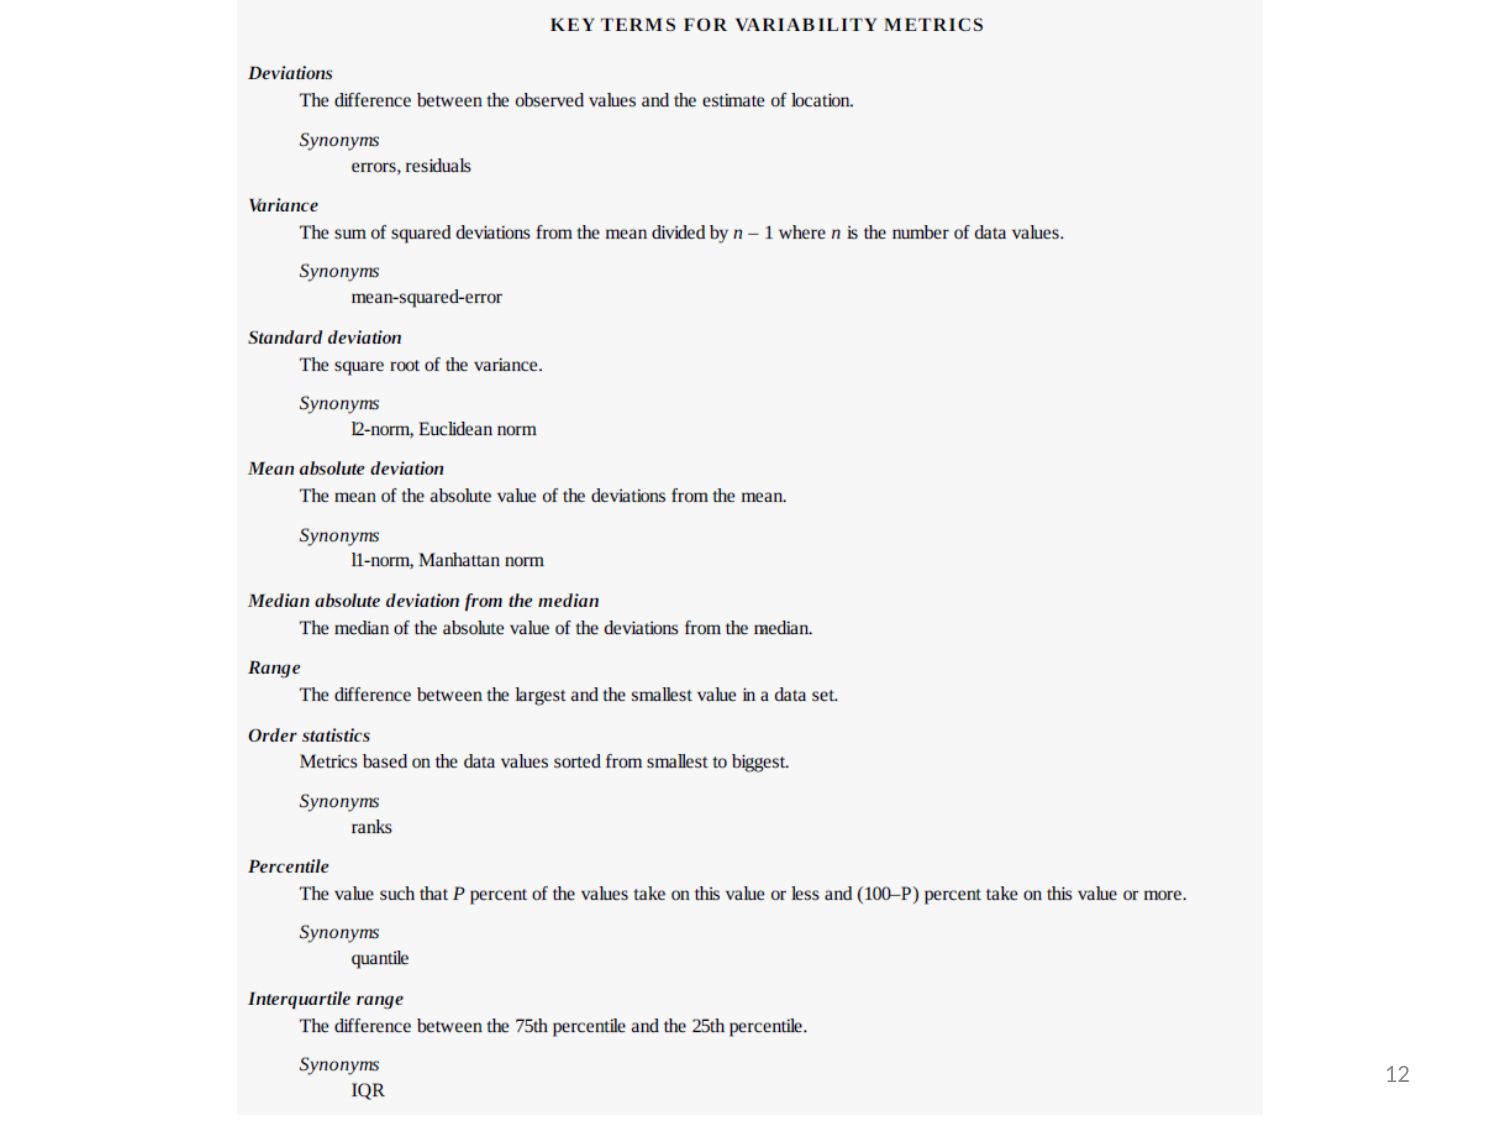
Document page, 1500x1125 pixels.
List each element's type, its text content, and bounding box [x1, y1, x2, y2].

picture [236, 0, 1264, 1115]
slide_number 12 [1268, 1042, 1425, 1103]
